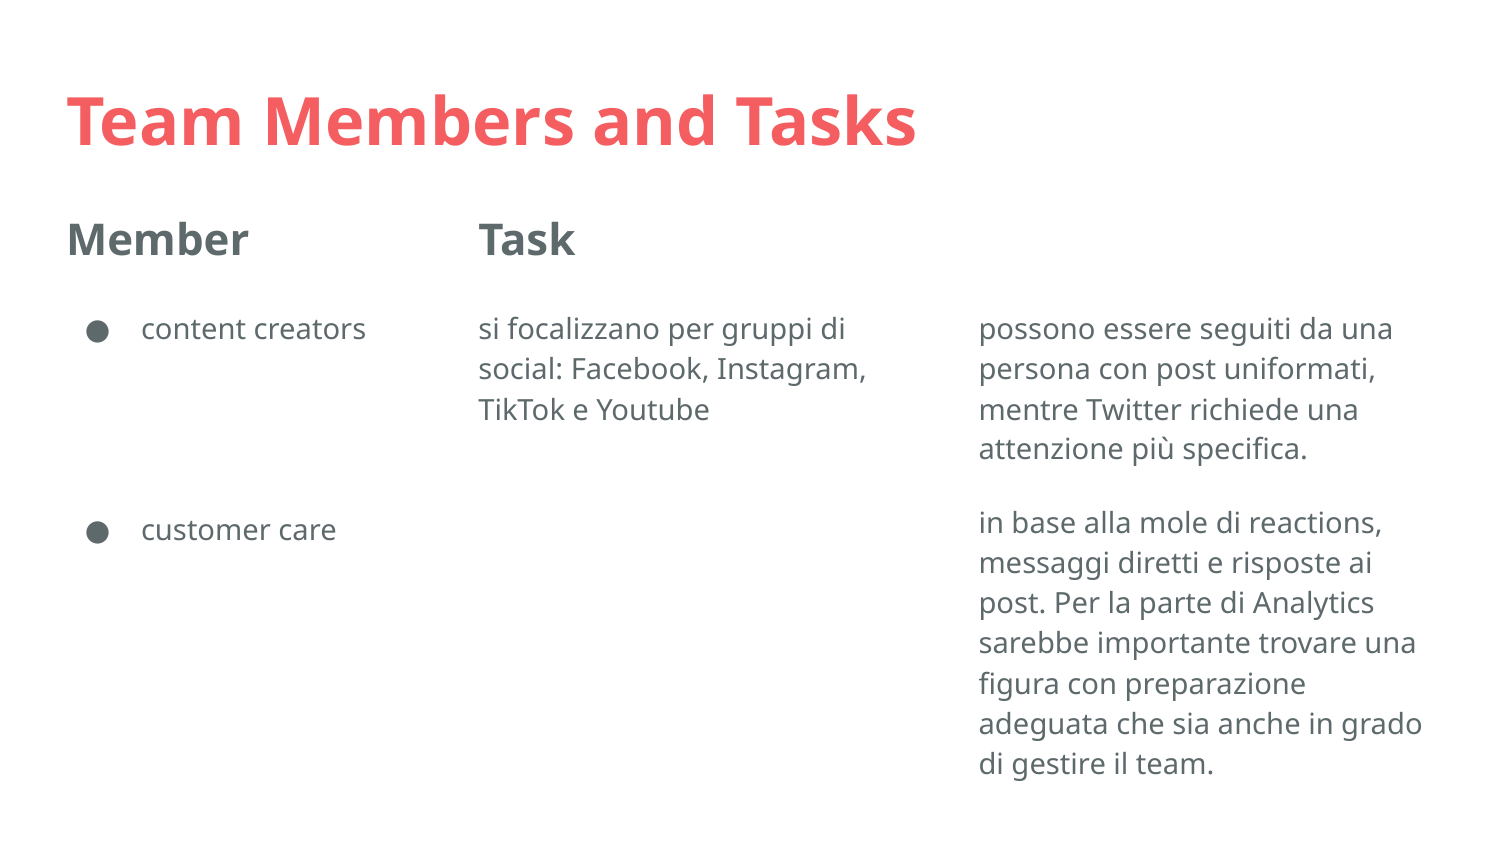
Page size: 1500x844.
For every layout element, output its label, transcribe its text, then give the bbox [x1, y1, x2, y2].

list possono essere seguiti da una persona con post uniformati, mentre Twitter richiede una attenzione più specifica. in base alla mole di reactions, messaggi diretti e risposte ai post. Per la parte di Analytics sarebbe importante trovare una figura con preparazione adeguata che sia anche in grado di gestire il team. [963, 290, 1449, 787]
list Member [51, 189, 447, 286]
title Team Members and Tasks [51, 64, 1449, 167]
list content creators customer care [51, 290, 447, 787]
list si focalizzano per gruppi di social: Facebook, Instagram, TikTok e Youtube [463, 290, 949, 787]
list Task [463, 189, 1449, 286]
